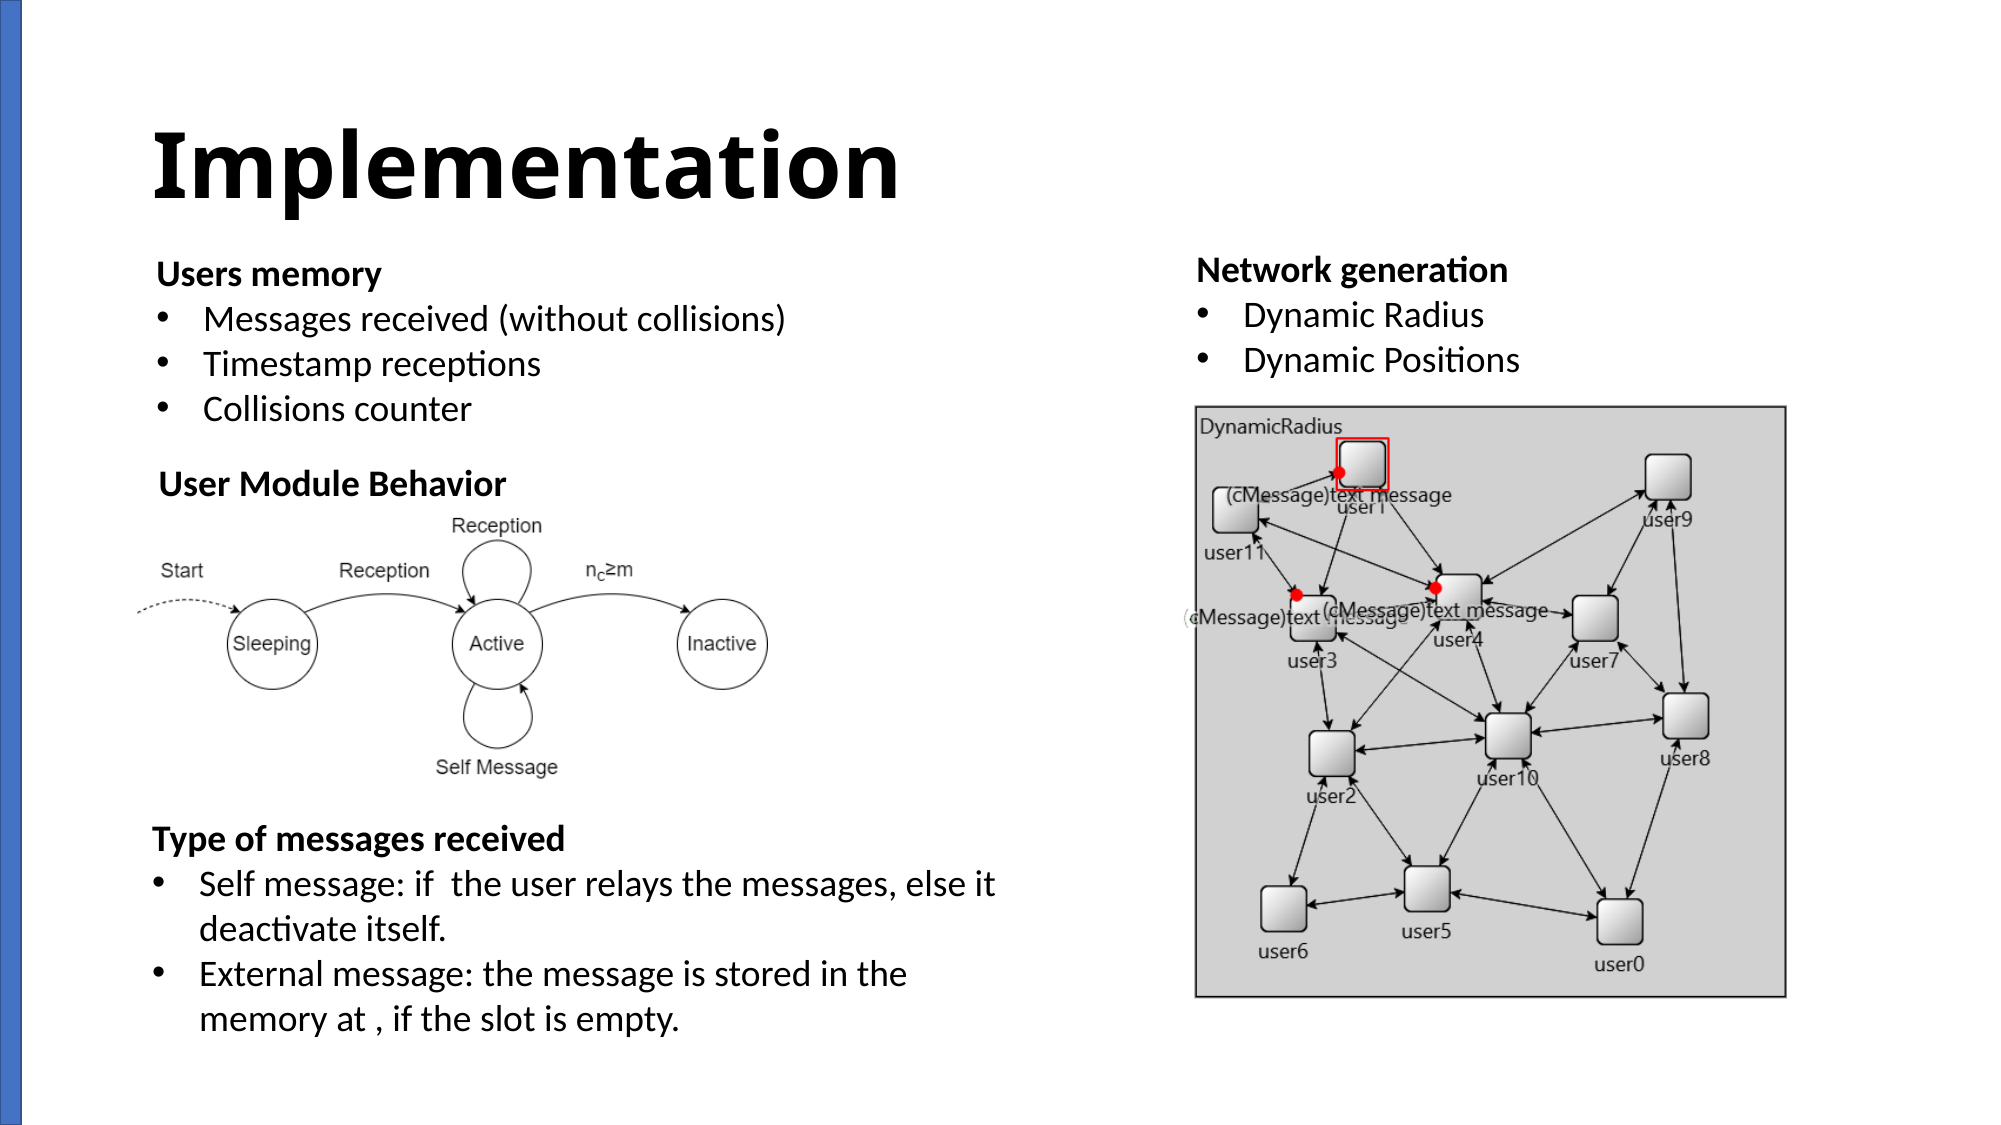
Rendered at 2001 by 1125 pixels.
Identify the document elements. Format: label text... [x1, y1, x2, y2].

picture [1176, 389, 1807, 1016]
text_box Network generation Dynamic Radius Dynamic Positions [1181, 237, 1536, 388]
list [137, 509, 768, 791]
text_box Users memory Messages received (without collisions) Timestamp receptions Collisions counter [141, 242, 803, 437]
text_box [0, 0, 22, 1125]
title Implementation [137, 59, 1863, 278]
text_box User Module Behavior [143, 451, 523, 509]
